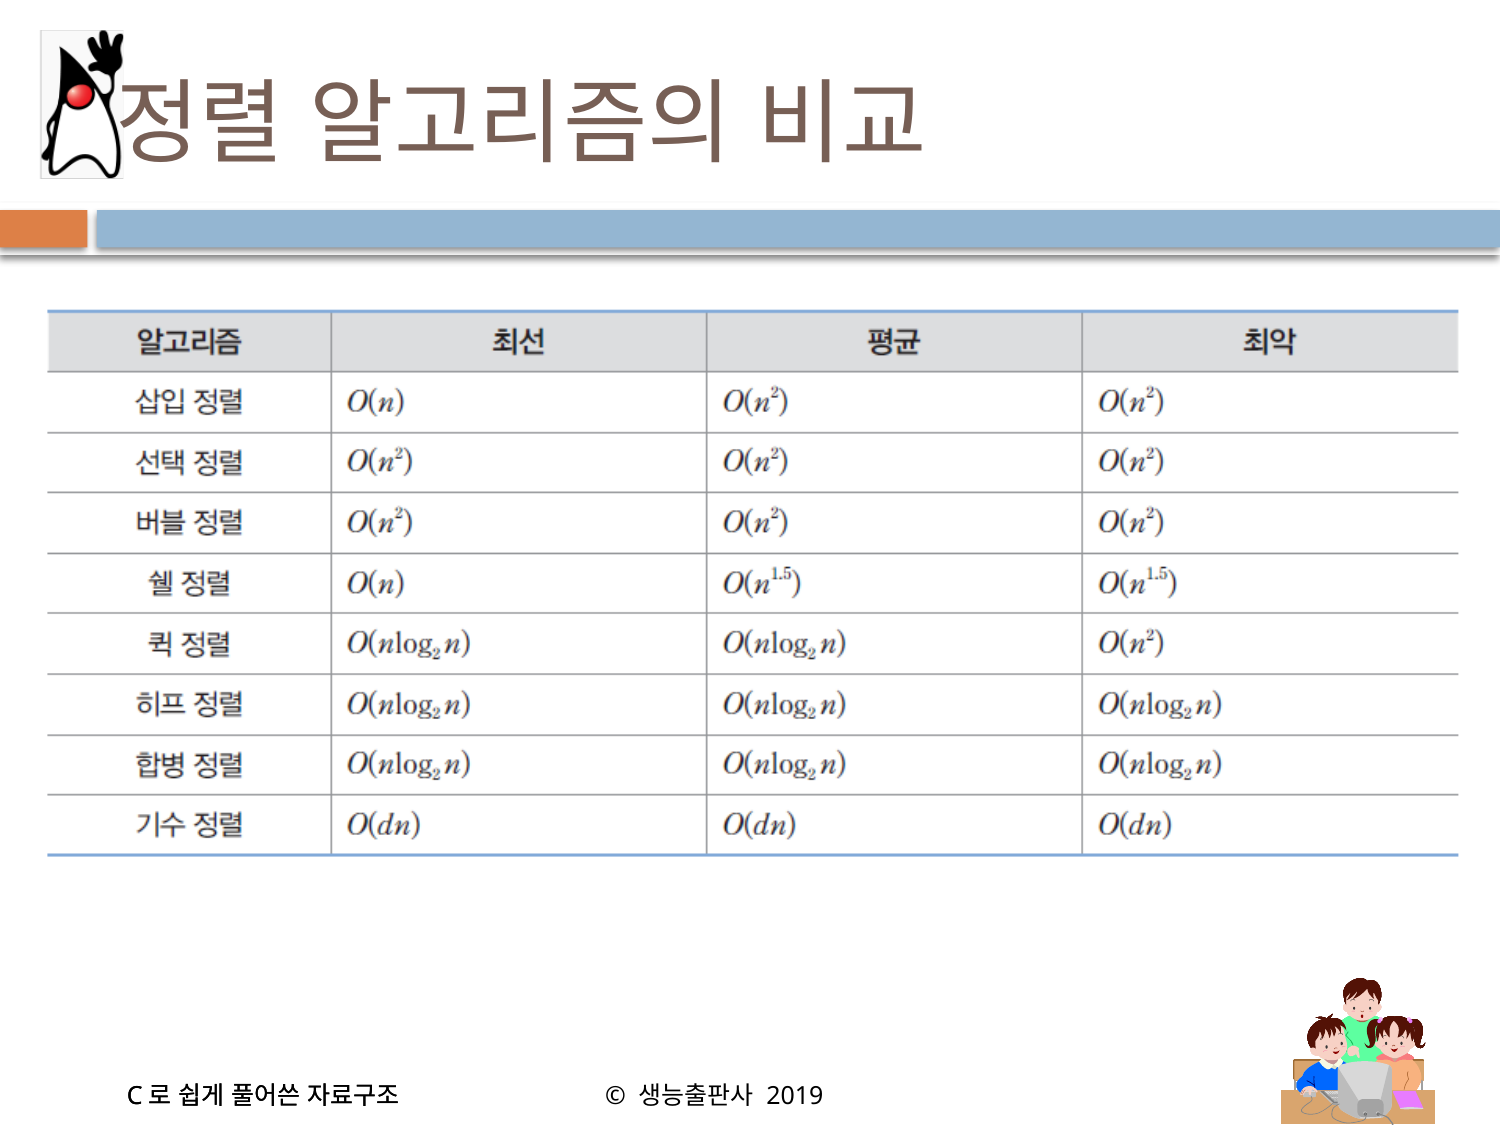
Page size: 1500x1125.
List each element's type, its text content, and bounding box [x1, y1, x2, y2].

title 정렬 알고리즘의 비교 [100, 37, 1438, 200]
picture [32, 296, 1468, 871]
picture [39, 30, 124, 179]
